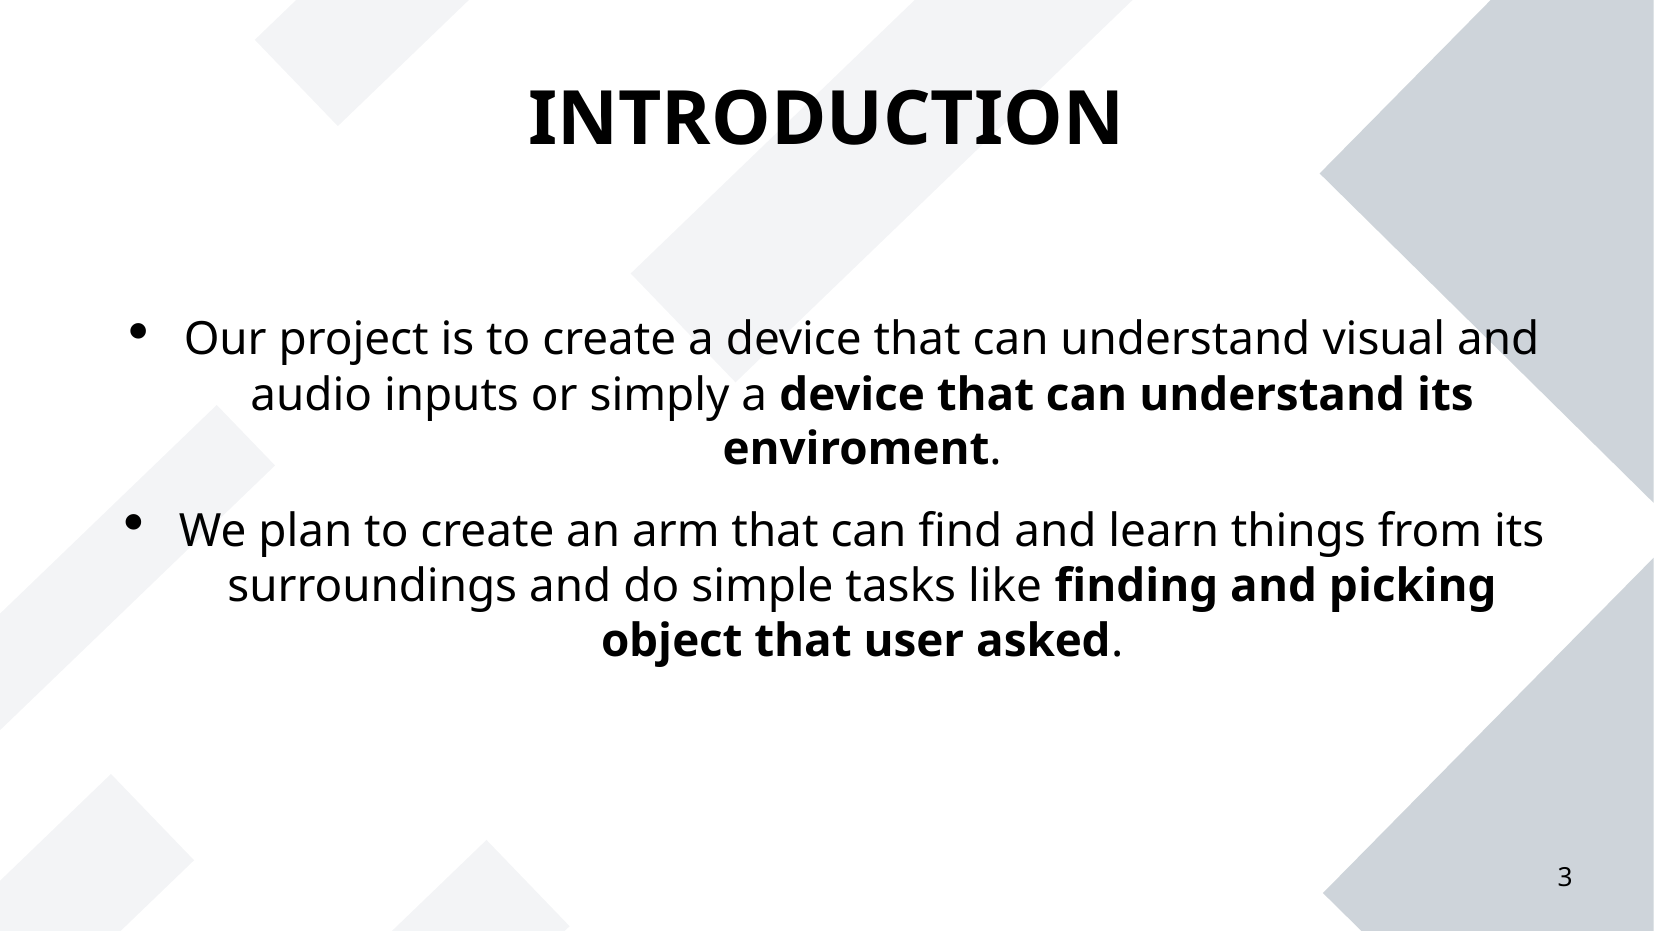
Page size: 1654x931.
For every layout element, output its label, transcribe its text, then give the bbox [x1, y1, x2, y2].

text_box 3 [1542, 852, 1591, 919]
list Our project is to create a device that can understand visual and audio inputs or simply a device that can understand its enviroment. We plan to create an arm that can find and learn things from its surroundings and do simple tasks like finding and picking object that user asked. [82, 217, 1571, 757]
title INTRODUCTION [82, 37, 1571, 193]
